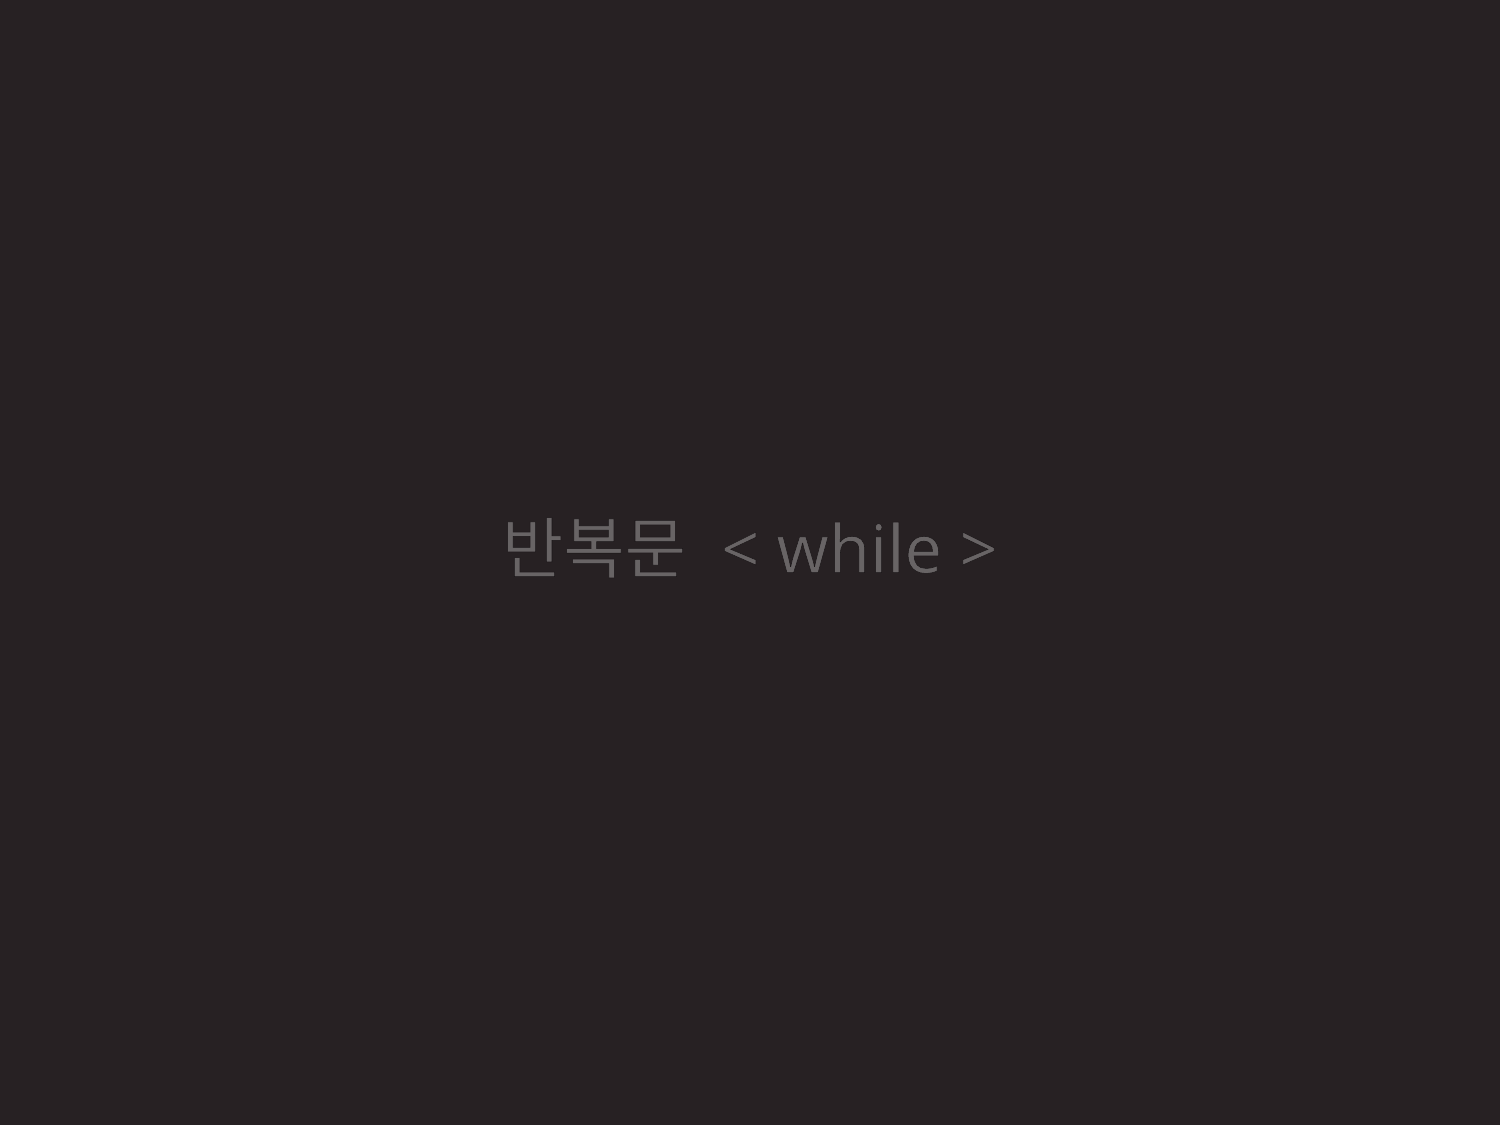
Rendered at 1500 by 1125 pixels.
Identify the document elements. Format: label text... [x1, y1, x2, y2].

text_box 반복문 < while > [454, 498, 1046, 594]
